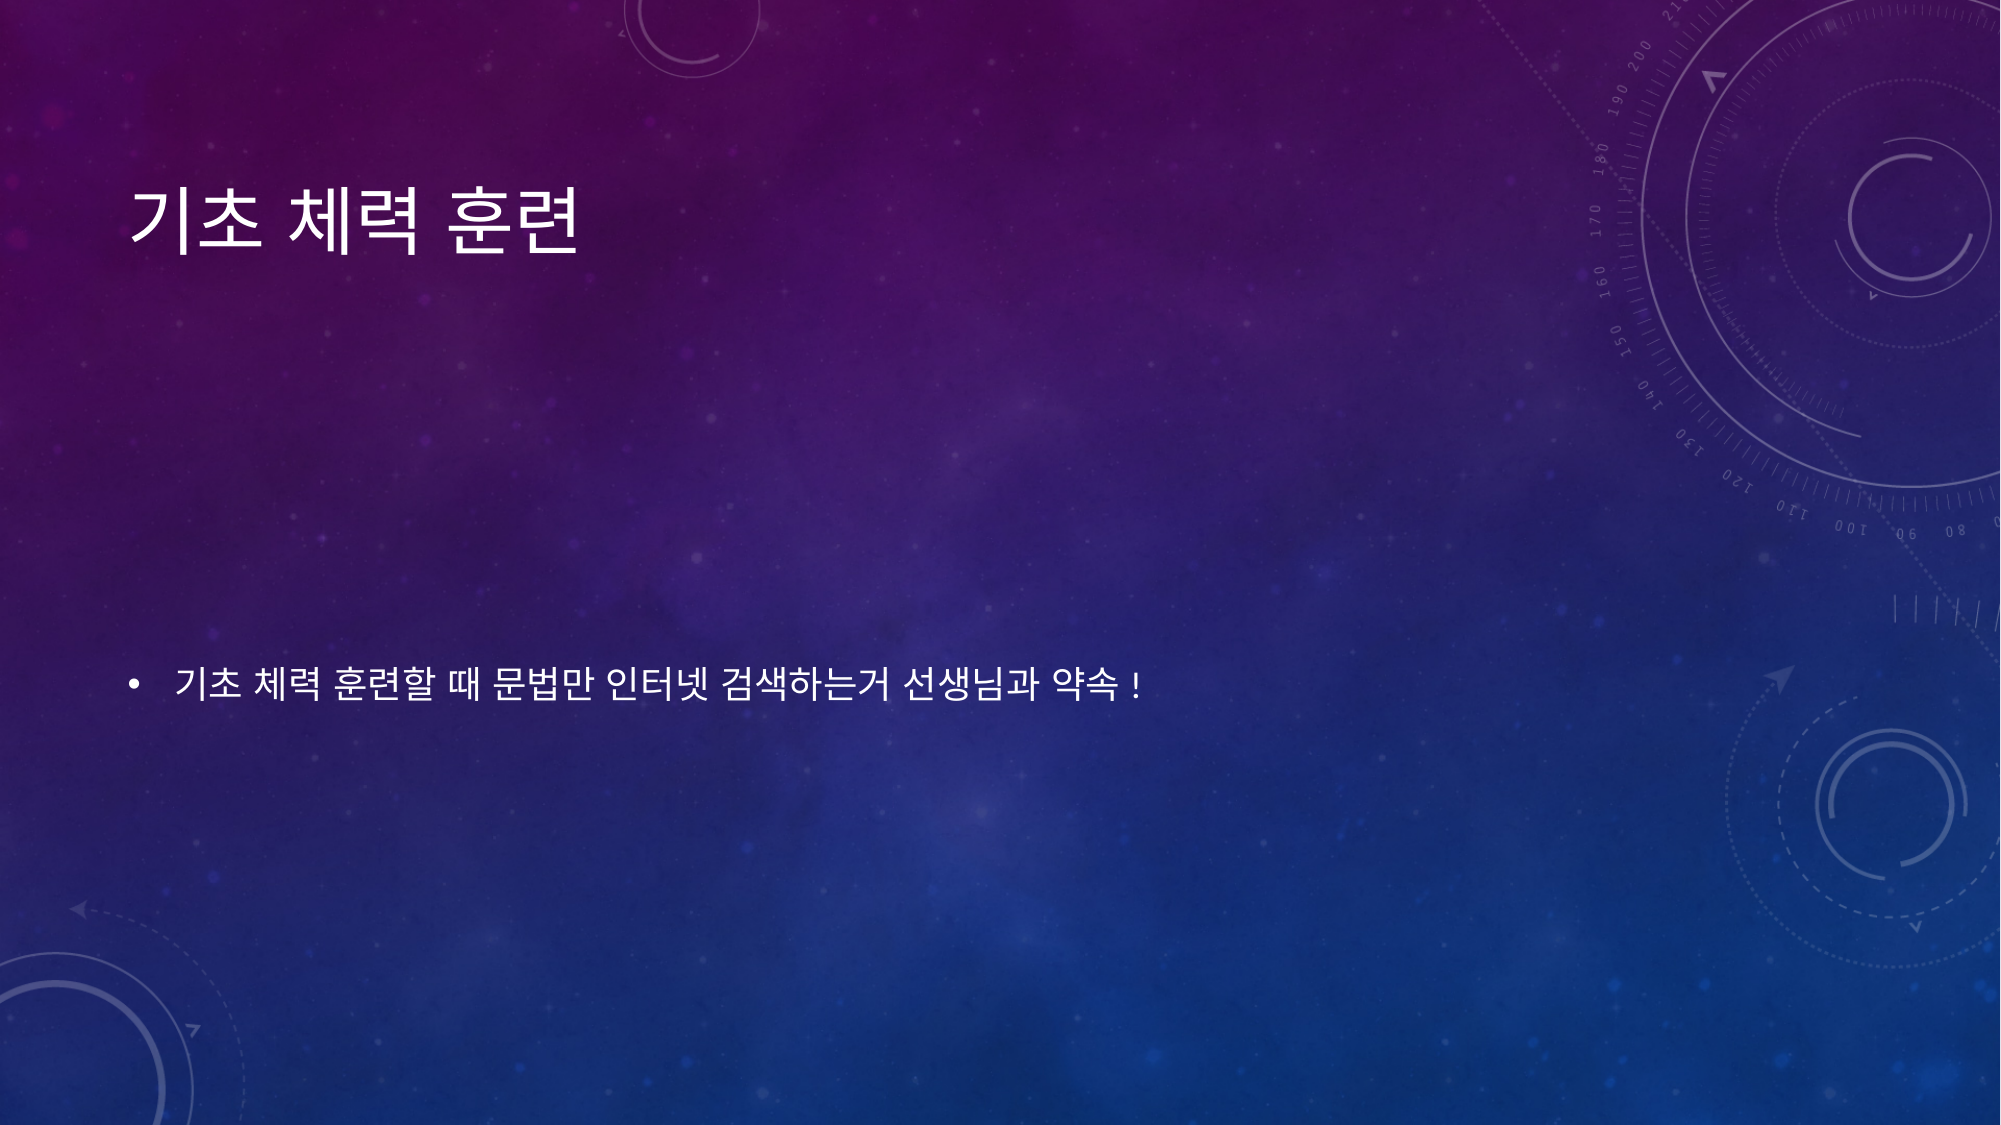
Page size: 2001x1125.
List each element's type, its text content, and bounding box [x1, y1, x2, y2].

title 기초 체력 훈련 [112, 99, 1775, 339]
picture [0, 0, 2001, 1125]
list 기초 체력 훈련할 때 문법만 인터넷 검색하는거 선생님과 약속! [112, 351, 1775, 950]
